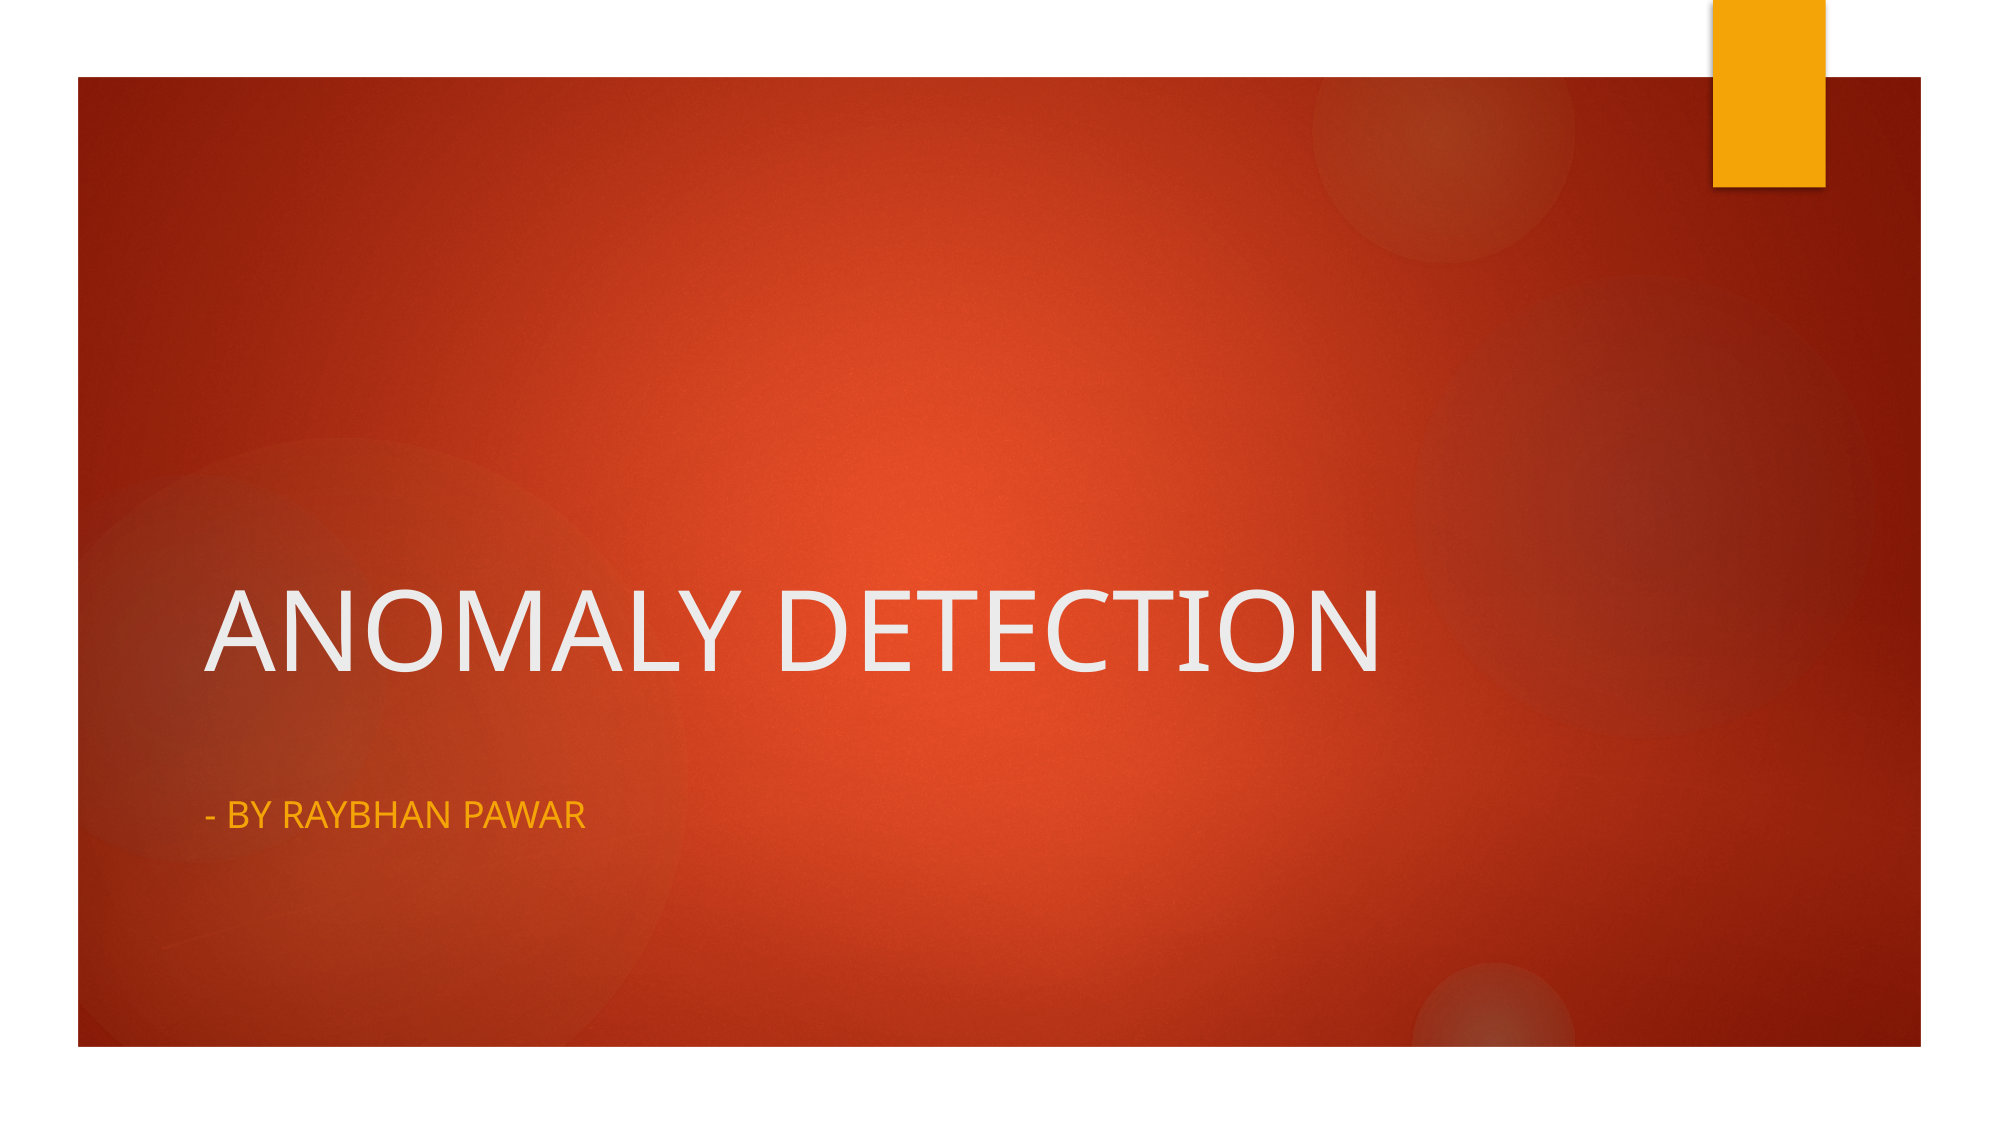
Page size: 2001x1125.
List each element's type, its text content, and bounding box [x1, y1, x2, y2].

title ANOMALY DETECTION [189, 262, 1638, 702]
subtitle - By Raybhan Pawar [189, 783, 1638, 925]
